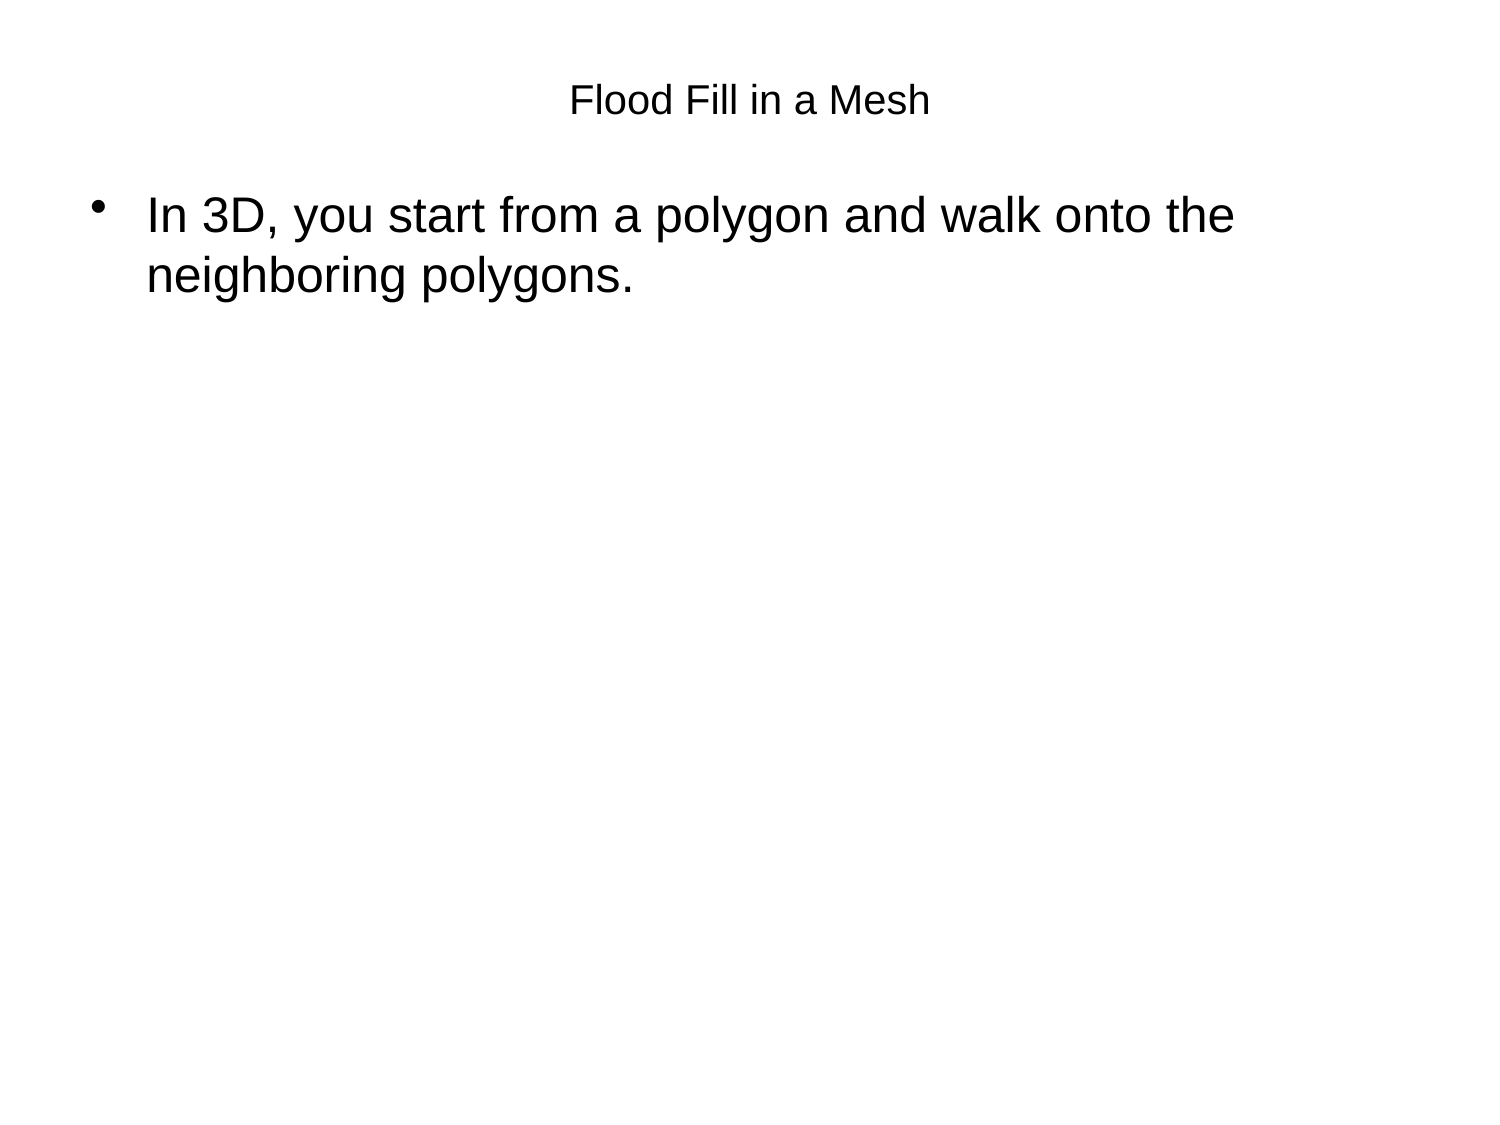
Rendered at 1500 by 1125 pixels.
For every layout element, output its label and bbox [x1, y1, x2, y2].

title [75, 45, 1425, 150]
list [75, 174, 1425, 1005]
